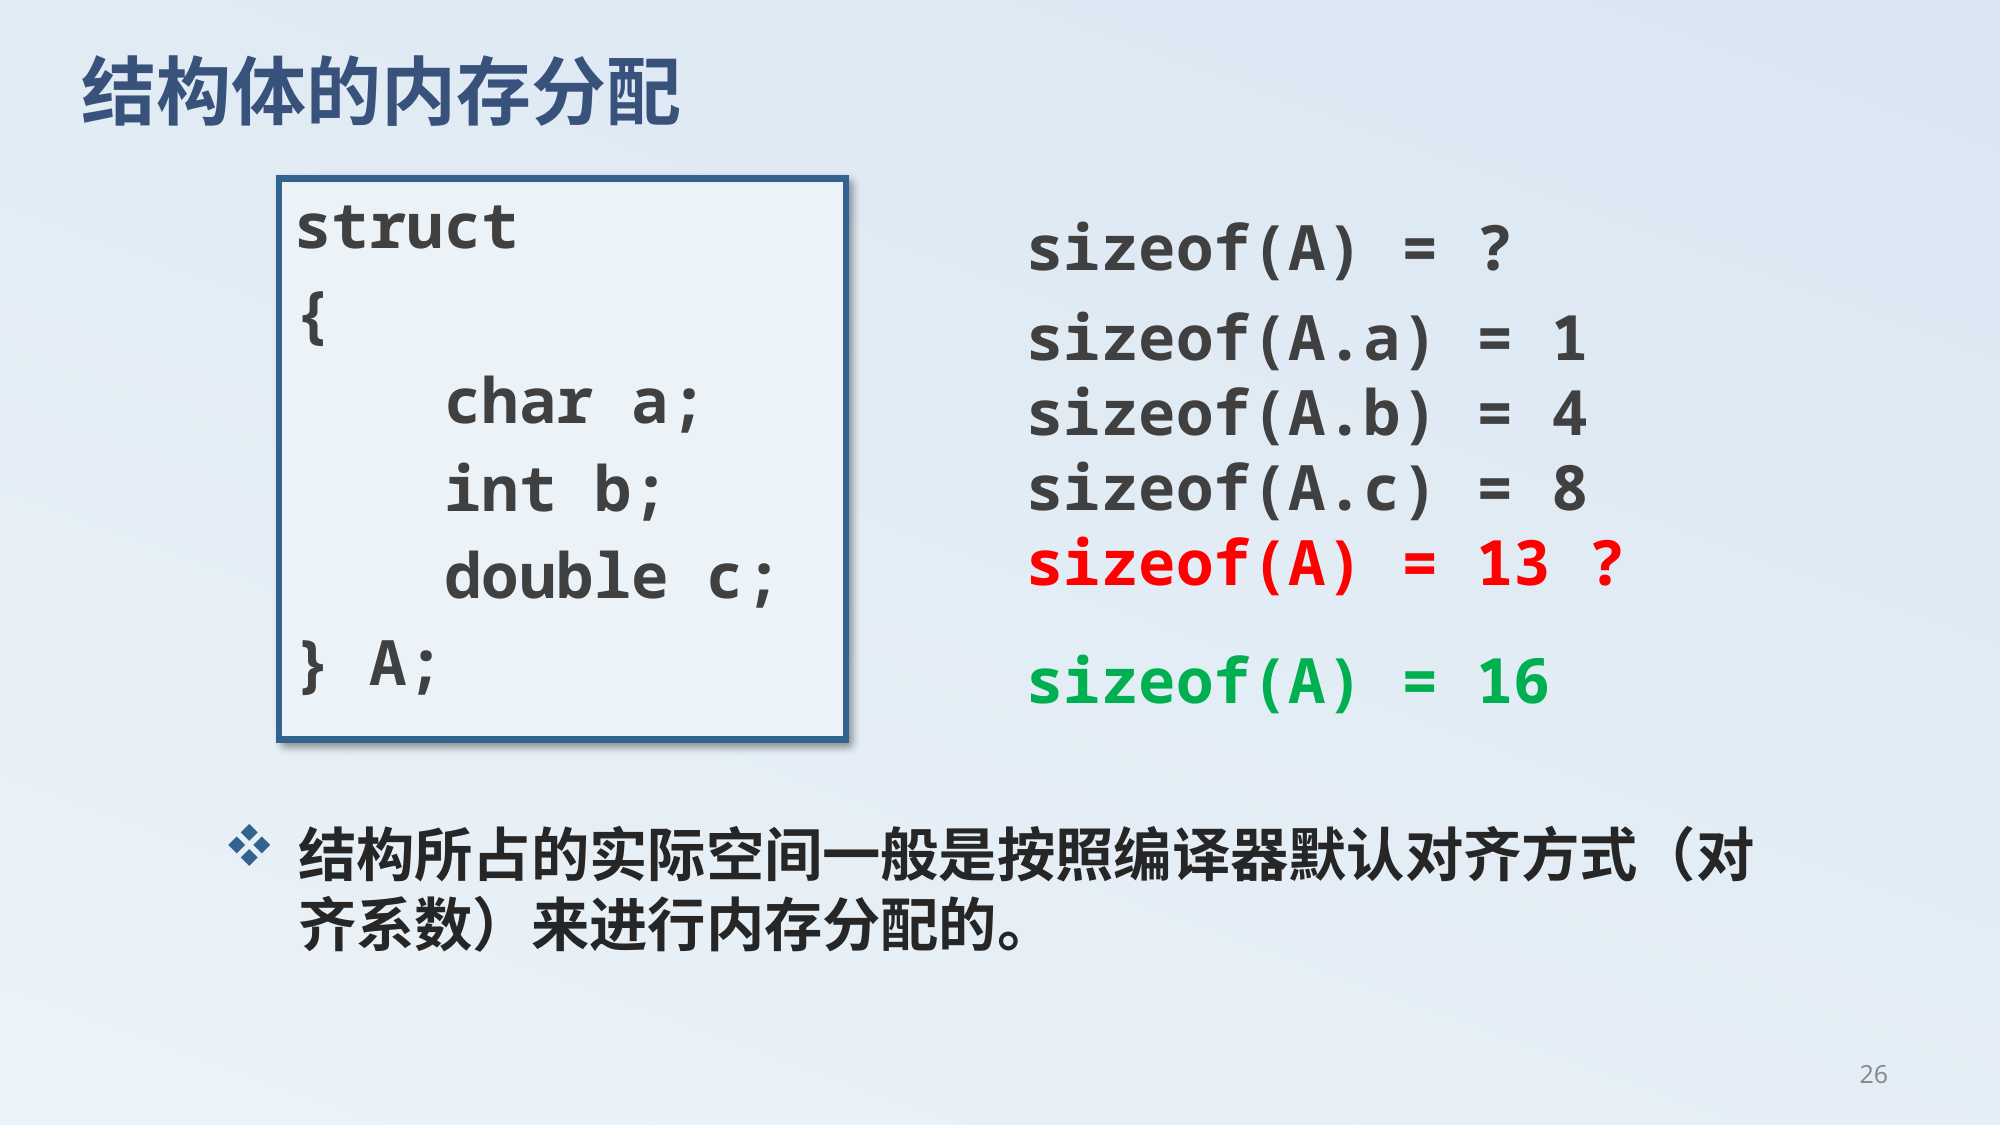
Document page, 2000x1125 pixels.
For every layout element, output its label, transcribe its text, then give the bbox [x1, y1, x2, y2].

text_box 结构所占的实际空间一般是按照编译器默认对齐方式（对齐系数）来进行内存分配的。 [208, 810, 1796, 1000]
text_box struct { char a; int b; double c; } A; [278, 178, 847, 741]
text_box sizeof(A) = ? [1011, 200, 1687, 290]
text_box sizeof(A) = 16 [1011, 633, 1687, 740]
text_box sizeof(A.a) = 1 sizeof(A.b) = 4 sizeof(A.c) = 8 sizeof(A) = 13 ? [1011, 290, 1687, 606]
title 结构体的内存分配 [66, 54, 1867, 197]
